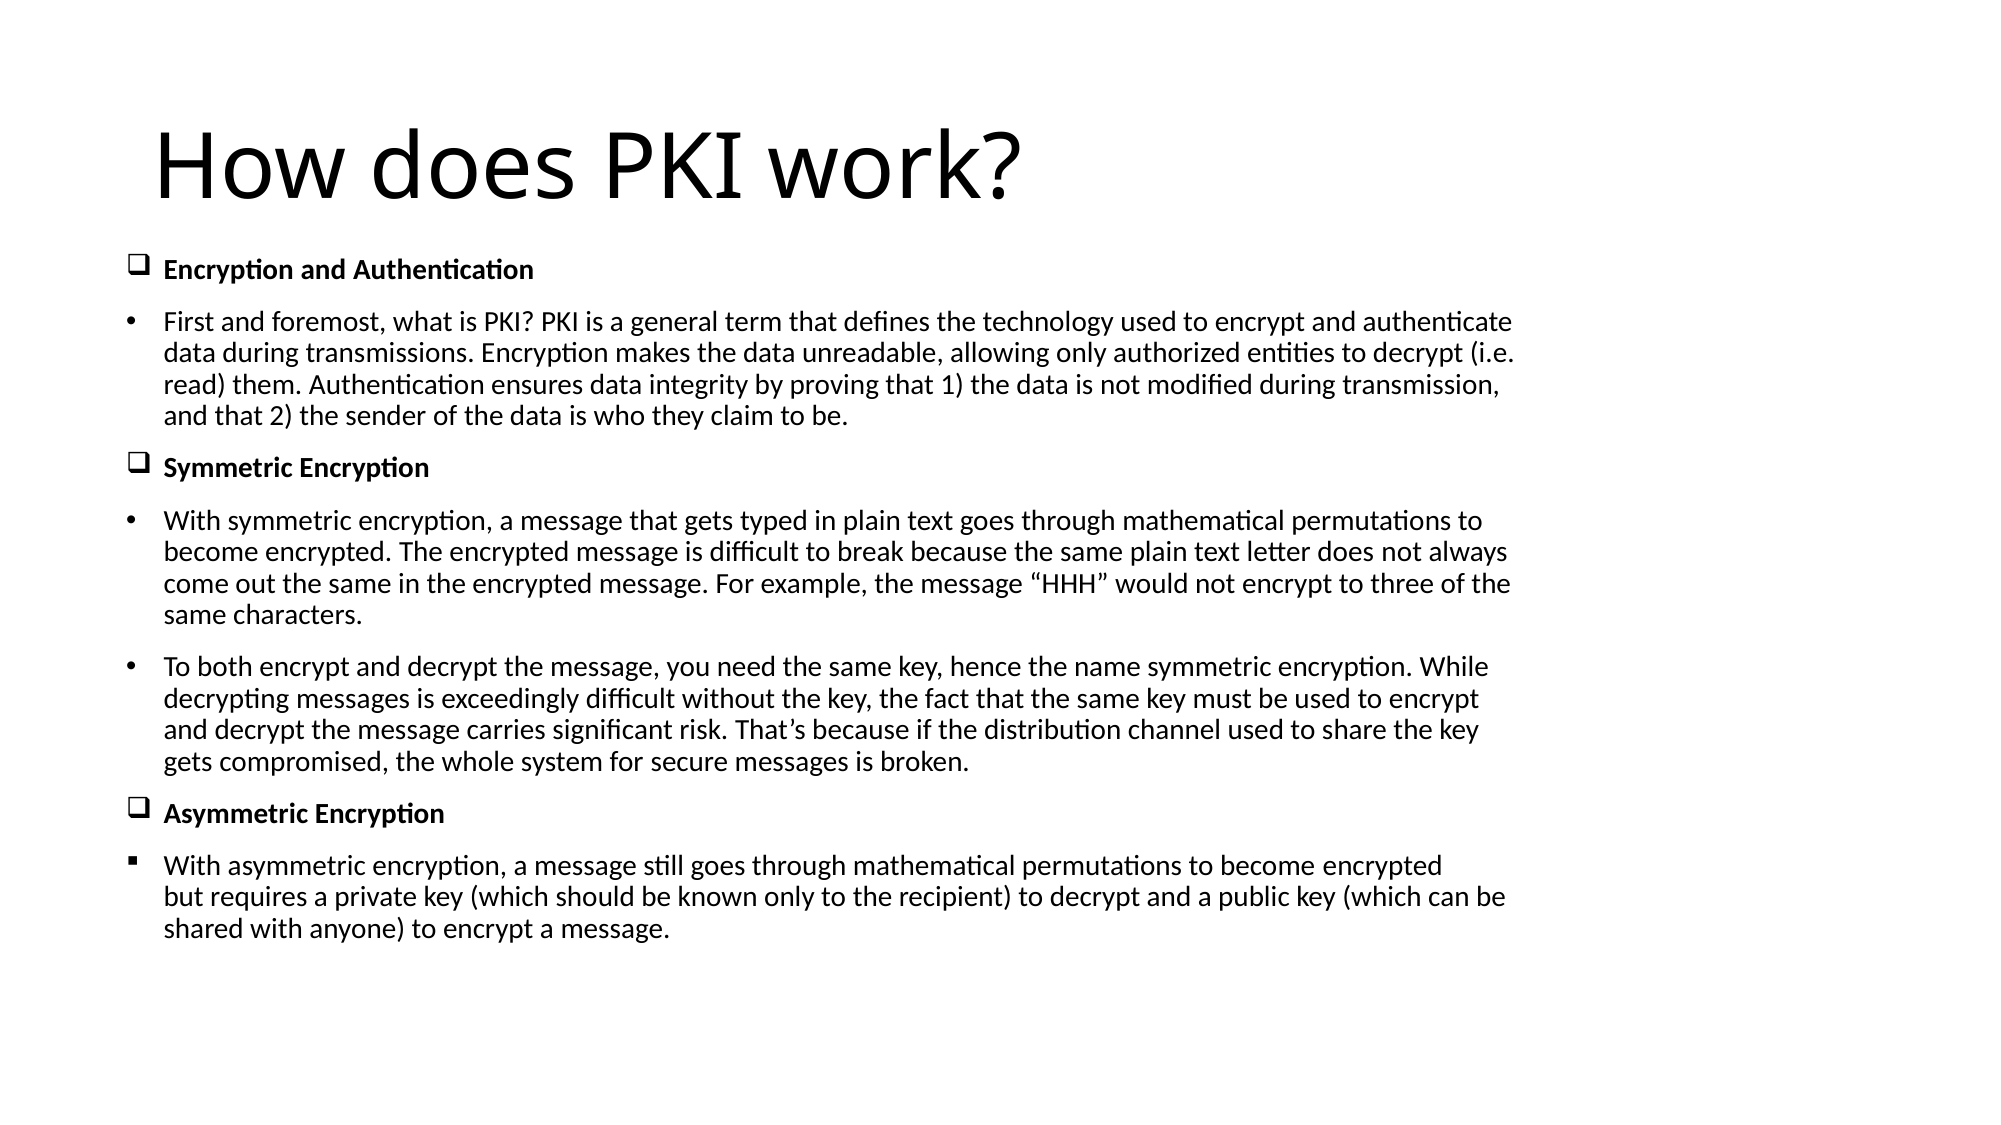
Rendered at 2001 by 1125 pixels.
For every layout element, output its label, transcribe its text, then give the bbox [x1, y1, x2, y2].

list Encryption and Authentication First and foremost, what is PKI? PKI is a general term that defines the technology used to encrypt and authenticate data during transmissions. Encryption makes the data unreadable, allowing only authorized entities to decrypt (i.e. read) them. Authentication ensures data integrity by proving that 1) the data is not modified during transmission, and that 2) the sender of the data is who they claim to be. Symmetric Encryption With symmetric encryption, a message that gets typed in plain text goes through mathematical permutations to become encrypted. The encrypted message is difficult to break because the same plain text letter does not always come out the same in the encrypted message. For example, the message “HHH” would not encrypt to three of the same characters. To both encrypt and decrypt the message, you need the same key, hence the name symmetric encryption. While decrypting messages is exceedingly difficult without the key, the fact that the same key must be used to encrypt and decrypt the message carries significant risk. That’s because if the distribution channel used to share the key gets compromised, the whole system for secure messages is broken. Asymmetric Encryption With asymmetric encryption, a message still goes through mathematical permutations to become encrypted but requires a private key (which should be known only to the recipient) to decrypt and a public key (which can be shared with anyone) to encrypt a message. [111, 246, 1538, 1090]
title How does PKI work? [137, 59, 1863, 278]
